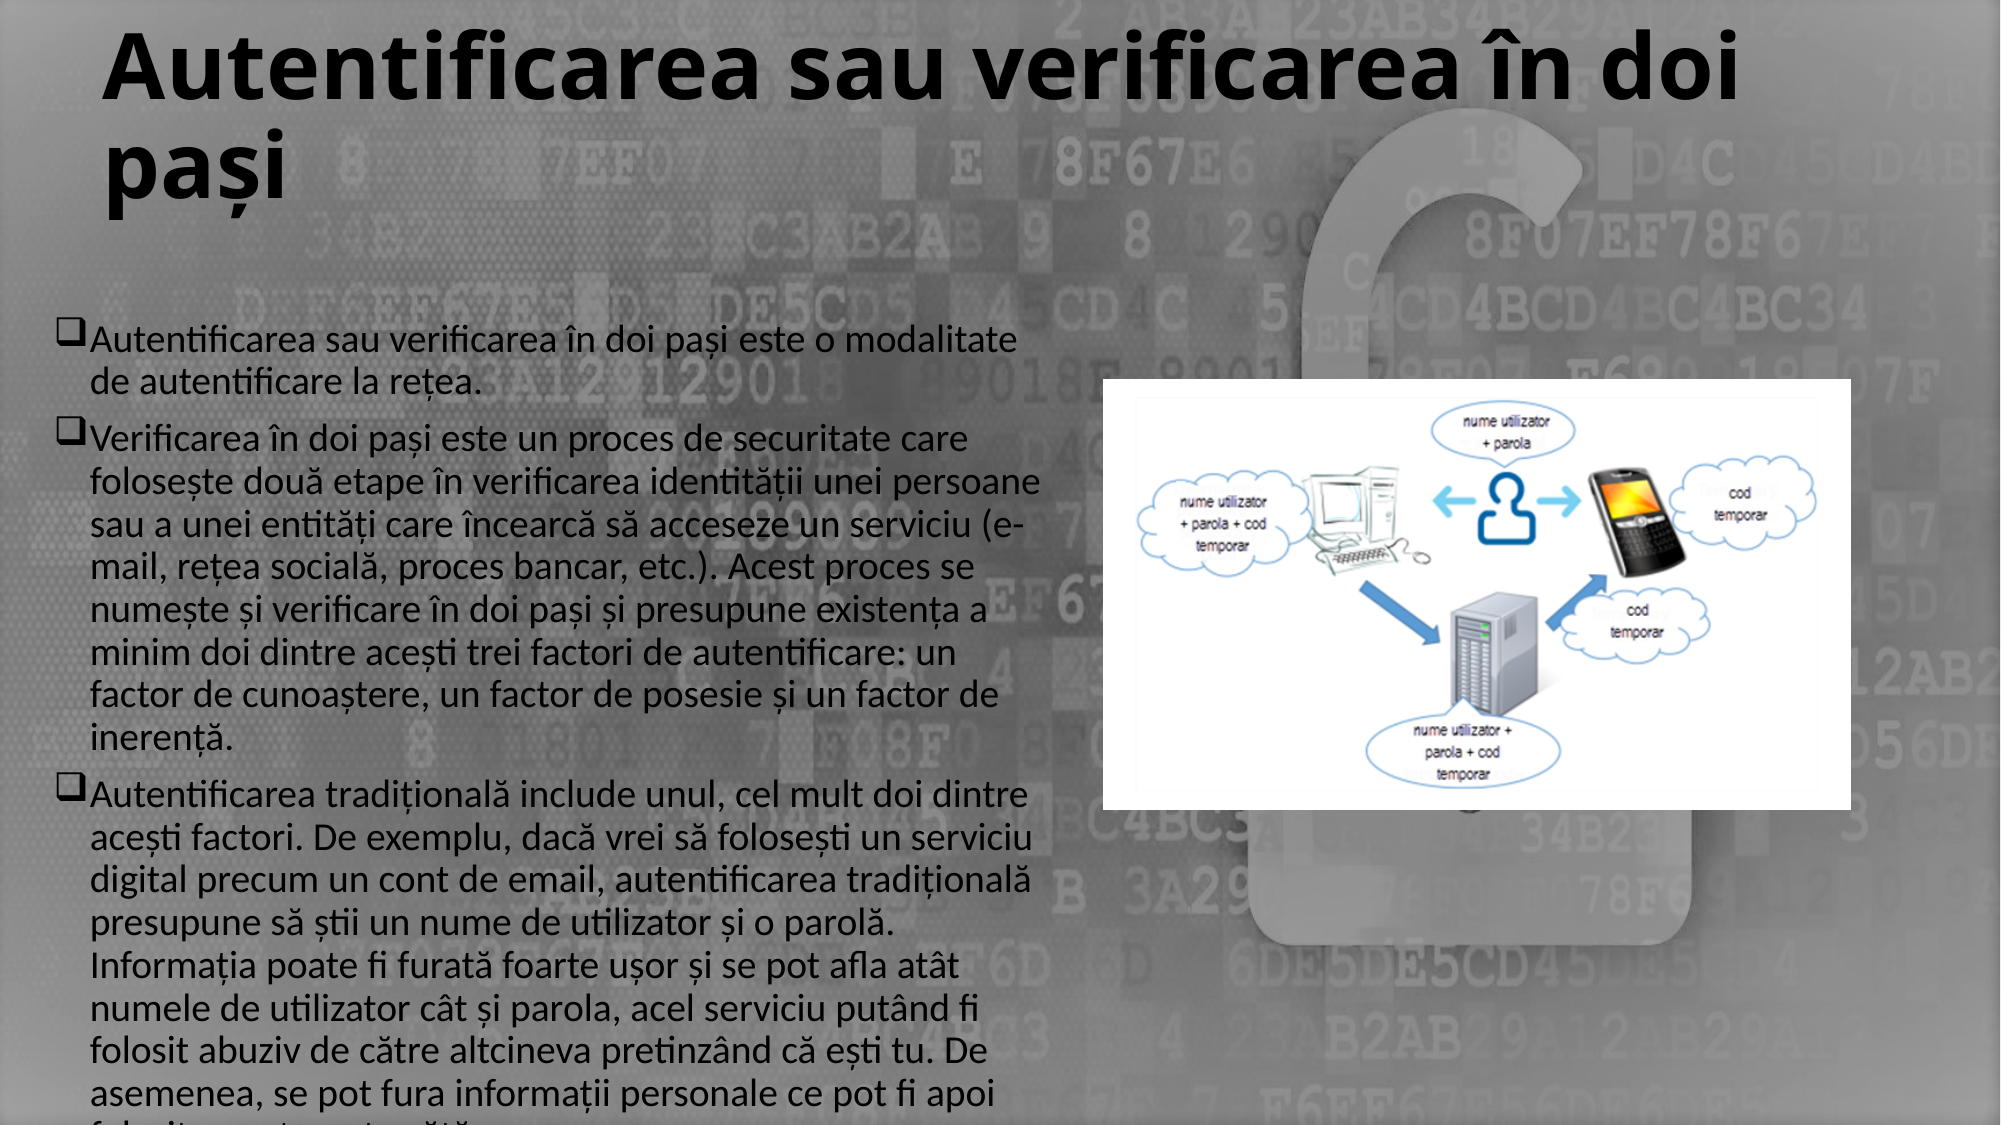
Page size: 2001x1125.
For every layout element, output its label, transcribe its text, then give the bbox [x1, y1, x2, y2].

list Autentificarea sau verificarea în doi pași este o modalitate de autentificare la rețea. Verificarea în doi pași este un proces de securitate care folosește două etape în verificarea identității unei persoane sau a unei entități care încearcă să acceseze un serviciu (e-mail, rețea socială, proces bancar, etc.). Acest proces se numește și verificare în doi pași și presupune existența a minim doi dintre acești trei factori de autentificare: un factor de cunoaștere, un factor de posesie și un factor de inerență. Autentificarea tradițională include unul, cel mult doi dintre acești factori. De exemplu, dacă vrei să folosești un serviciu digital precum un cont de email, autentificarea tradițională presupune să știi un nume de utilizator și o parolă. Informația poate fi furată foarte ușor și se pot afla atât numele de utilizator cât și parola, acel serviciu putând fi folosit abuziv de către altcineva pretinzând că ești tu. De asemenea, se pot fura informații personale ce pot fi apoi folosite pentru a te vătăma. [38, 310, 1064, 1125]
picture [0, 0, 2001, 1125]
title Autentificarea sau verificarea în doi pași [87, 65, 1813, 283]
